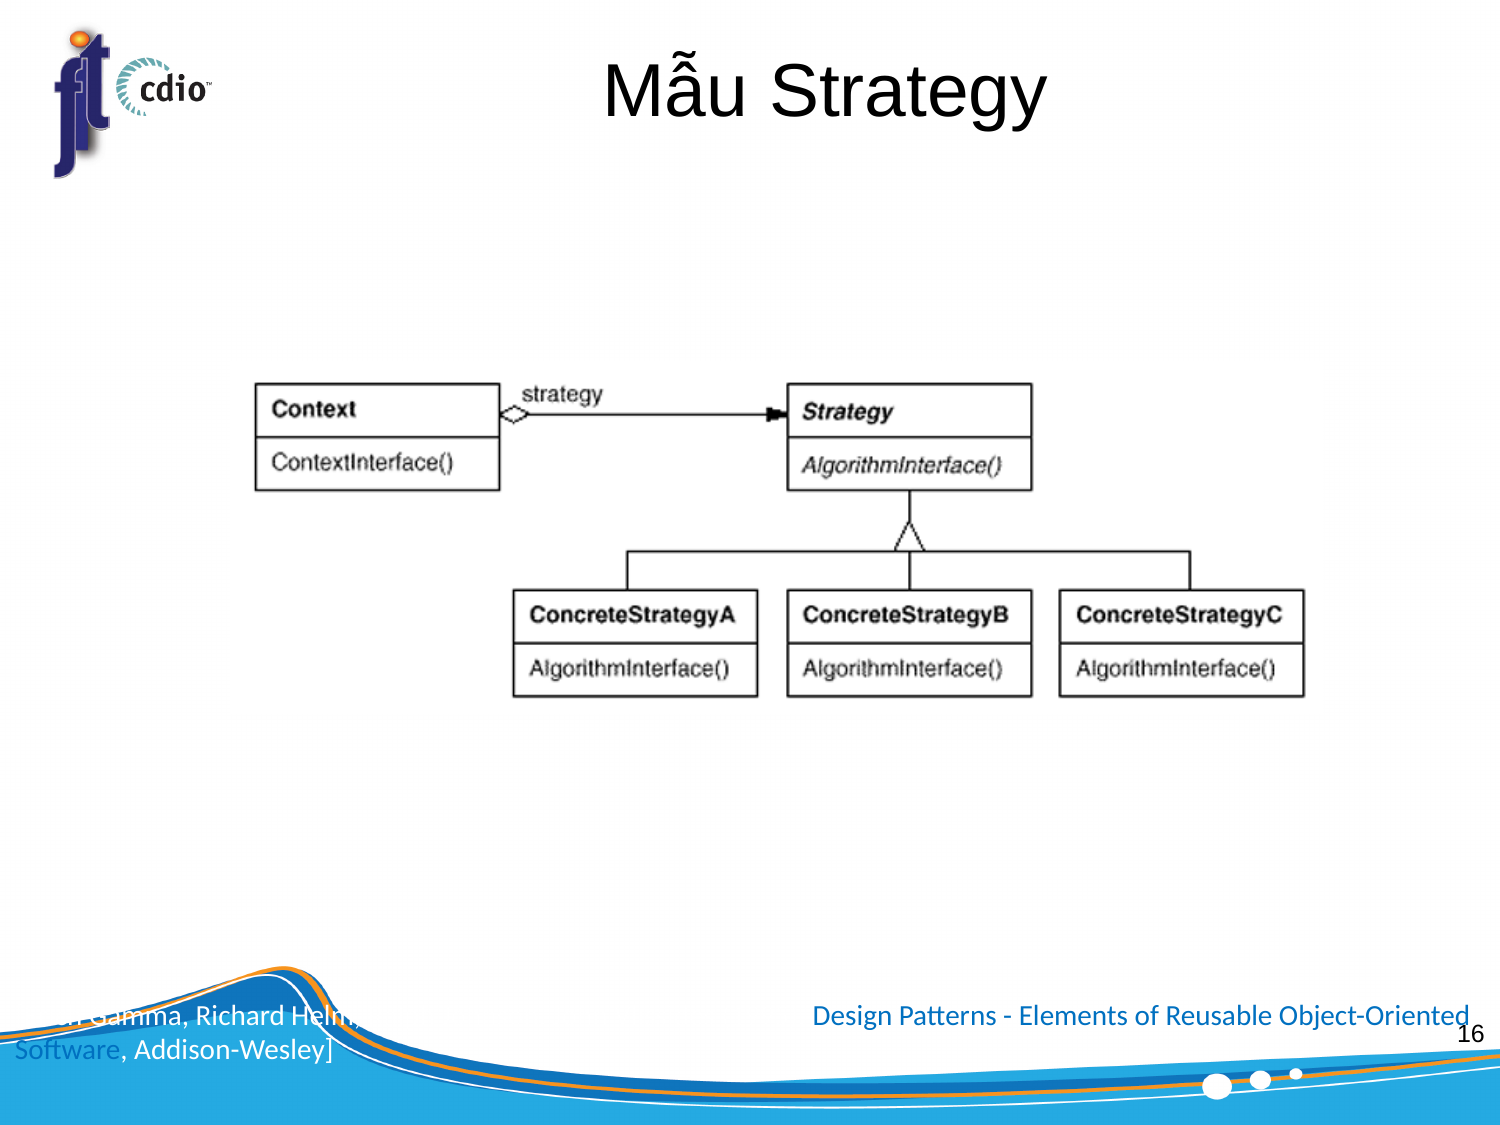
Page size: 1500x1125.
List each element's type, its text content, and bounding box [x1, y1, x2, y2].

picture [0, 0, 1500, 988]
title Mẫu Strategy [226, 6, 1425, 166]
text_box [Erich Gamma, Richard Helm, Ralph Johnson, John Vlissides (1995). Design Patterns - Elements of Reusable Object-Oriented Software, Addison-Wesley] [0, 988, 1500, 1074]
picture [0, 1074, 1500, 1125]
